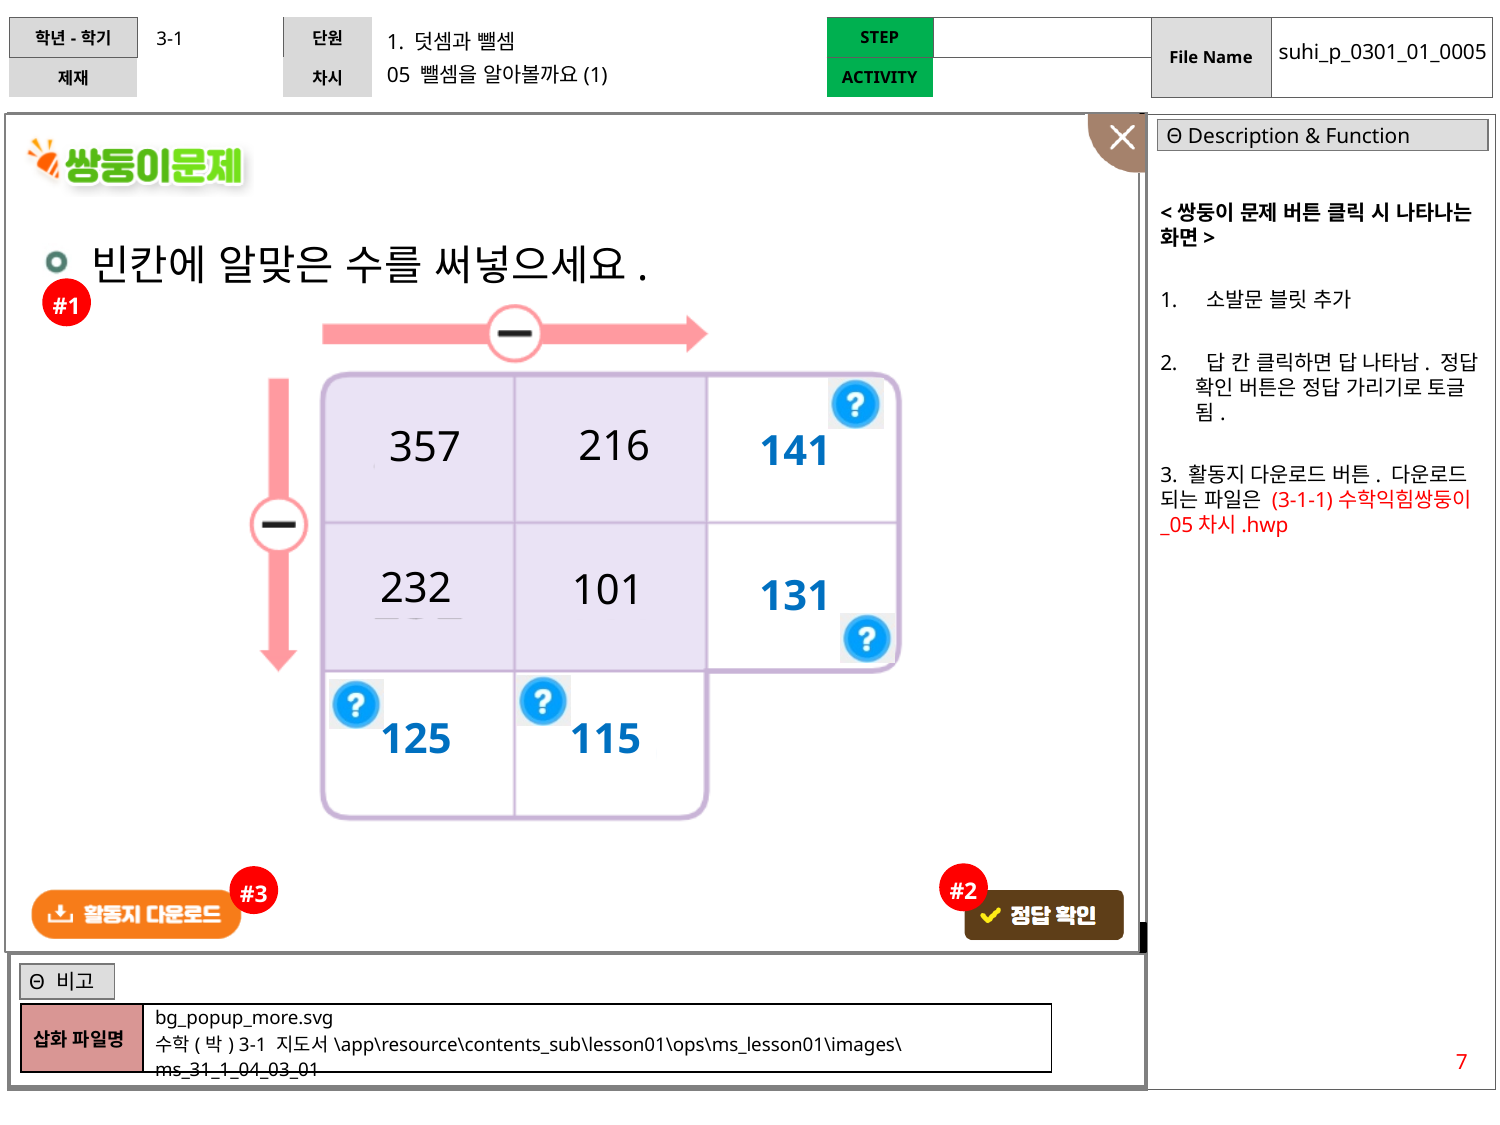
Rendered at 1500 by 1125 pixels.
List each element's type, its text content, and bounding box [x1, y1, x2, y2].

picture [963, 887, 1126, 941]
table_header Θ Description & Function [1158, 120, 1487, 150]
text_box #1 [40, 278, 94, 329]
text_box suhi_p_0301_01_0005 [1263, 30, 1500, 71]
picture [30, 887, 243, 941]
text_box 05 뺄셈을 알아볼까요(1) [372, 54, 721, 96]
table_header bg_popup_more.svg 수학(박) 3-1 지도서\app\resource\contents_sub\lesson01\ops\ms_lesson01\images\ms_31_1_04_03_01 [144, 1005, 1051, 1071]
picture [18, 124, 255, 197]
picture [232, 303, 912, 827]
text_box [3, 111, 1141, 954]
text_box 1. 덧셈과 뺄셈 [372, 21, 715, 54]
picture [42, 243, 72, 279]
text_box 빈칸에 알맞은 수를 써넣으세요. [76, 231, 1112, 296]
text_box 3-1 [141, 18, 284, 55]
text_box #2 [937, 861, 990, 913]
text_box <쌍둥이 문제 버튼 클릭 시 나타나는 화면> 소발문 블릿 추가 답 칸 클릭하면 답 나타남. 정답 확인 버튼은 정답 가리기로 토글 됨. 3. 활동지 다운로드 버튼. 다운로드 되는 파일은 (3-1-1)수학익힘쌍둥이_05차시.hwp [1145, 160, 1500, 607]
text_box #3 [227, 864, 281, 917]
table_header 삽화 파일명 [22, 1005, 142, 1071]
picture [1084, 113, 1145, 173]
